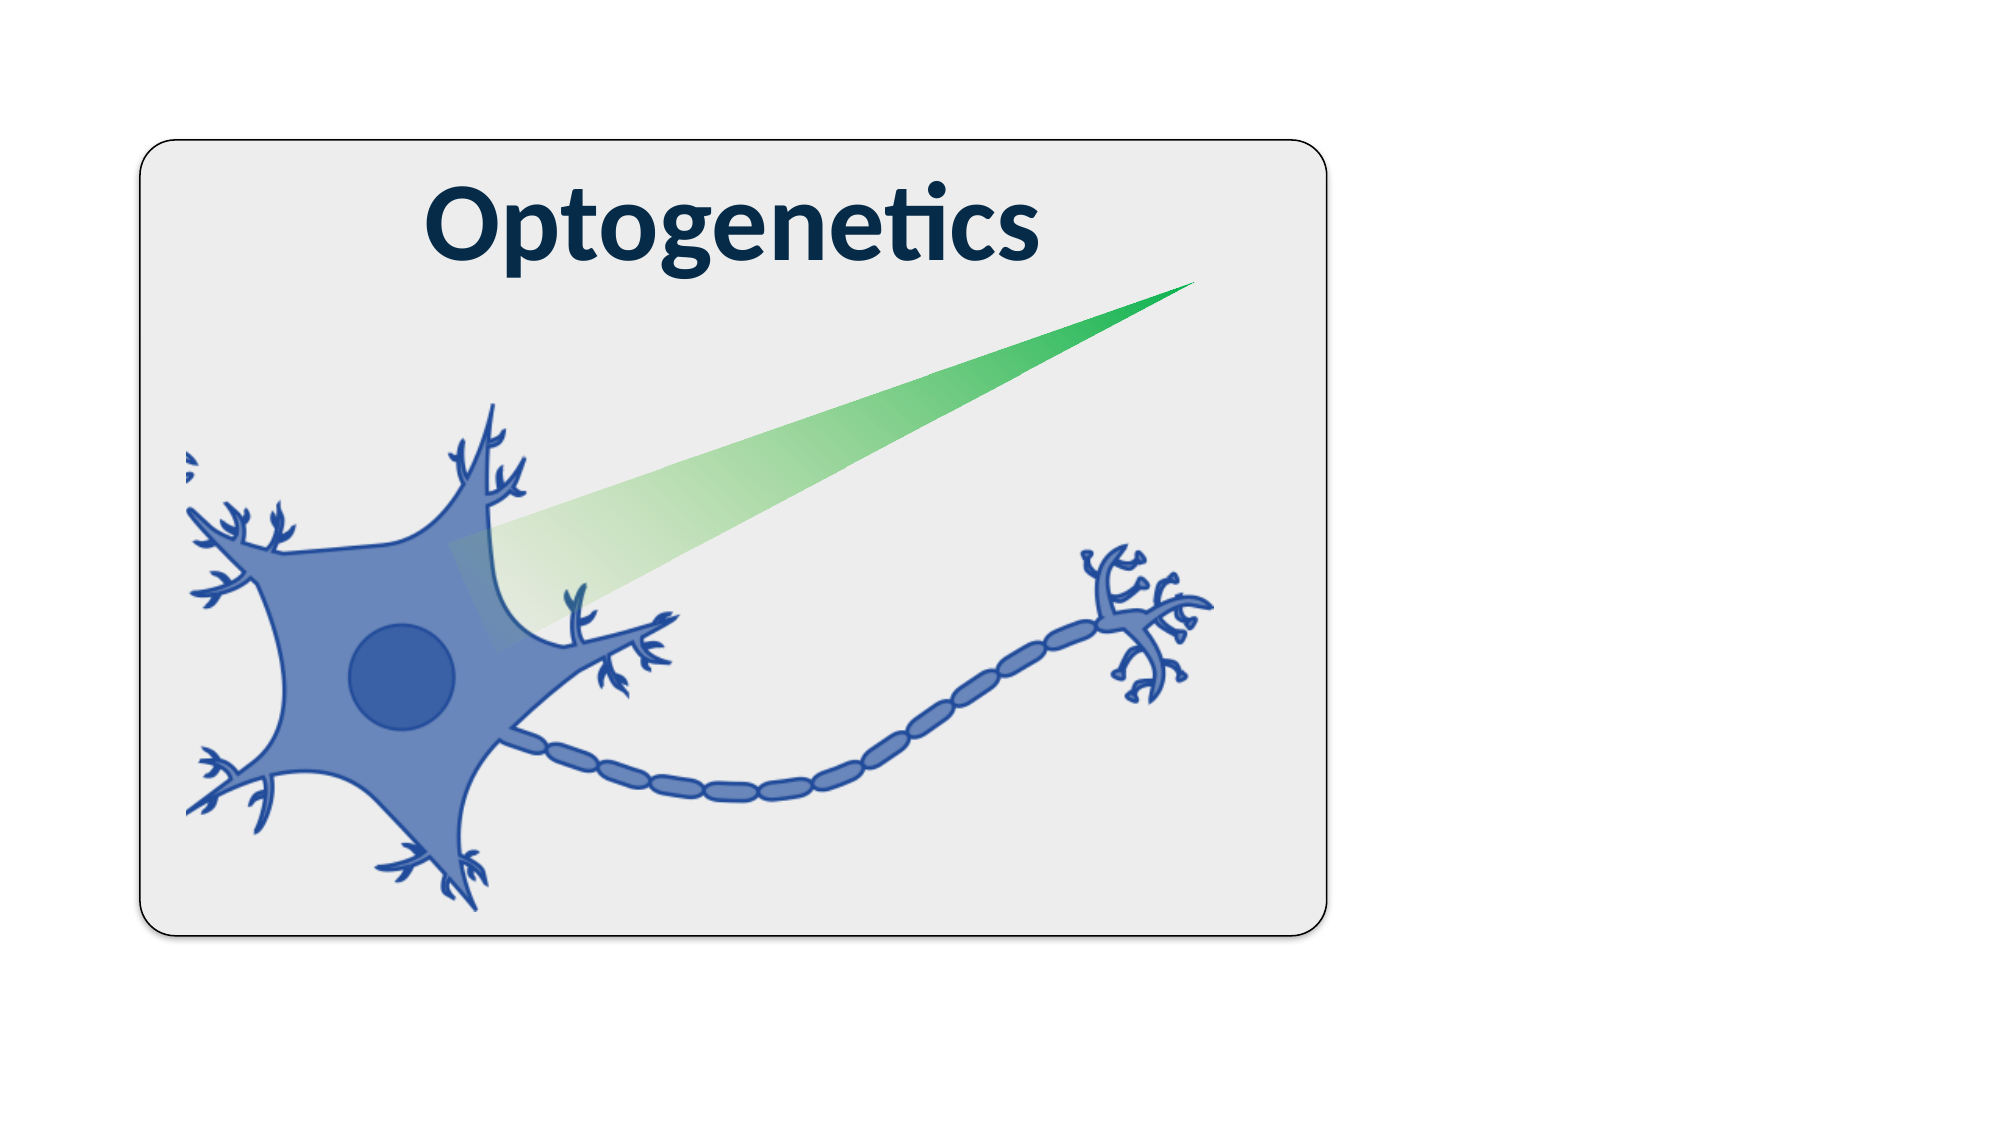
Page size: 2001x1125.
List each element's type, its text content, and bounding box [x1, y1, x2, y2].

text_box [893, 279, 1197, 385]
text_box [139, 162, 1328, 937]
text_box Optogenetics [141, 140, 1325, 290]
picture [185, 387, 1215, 913]
